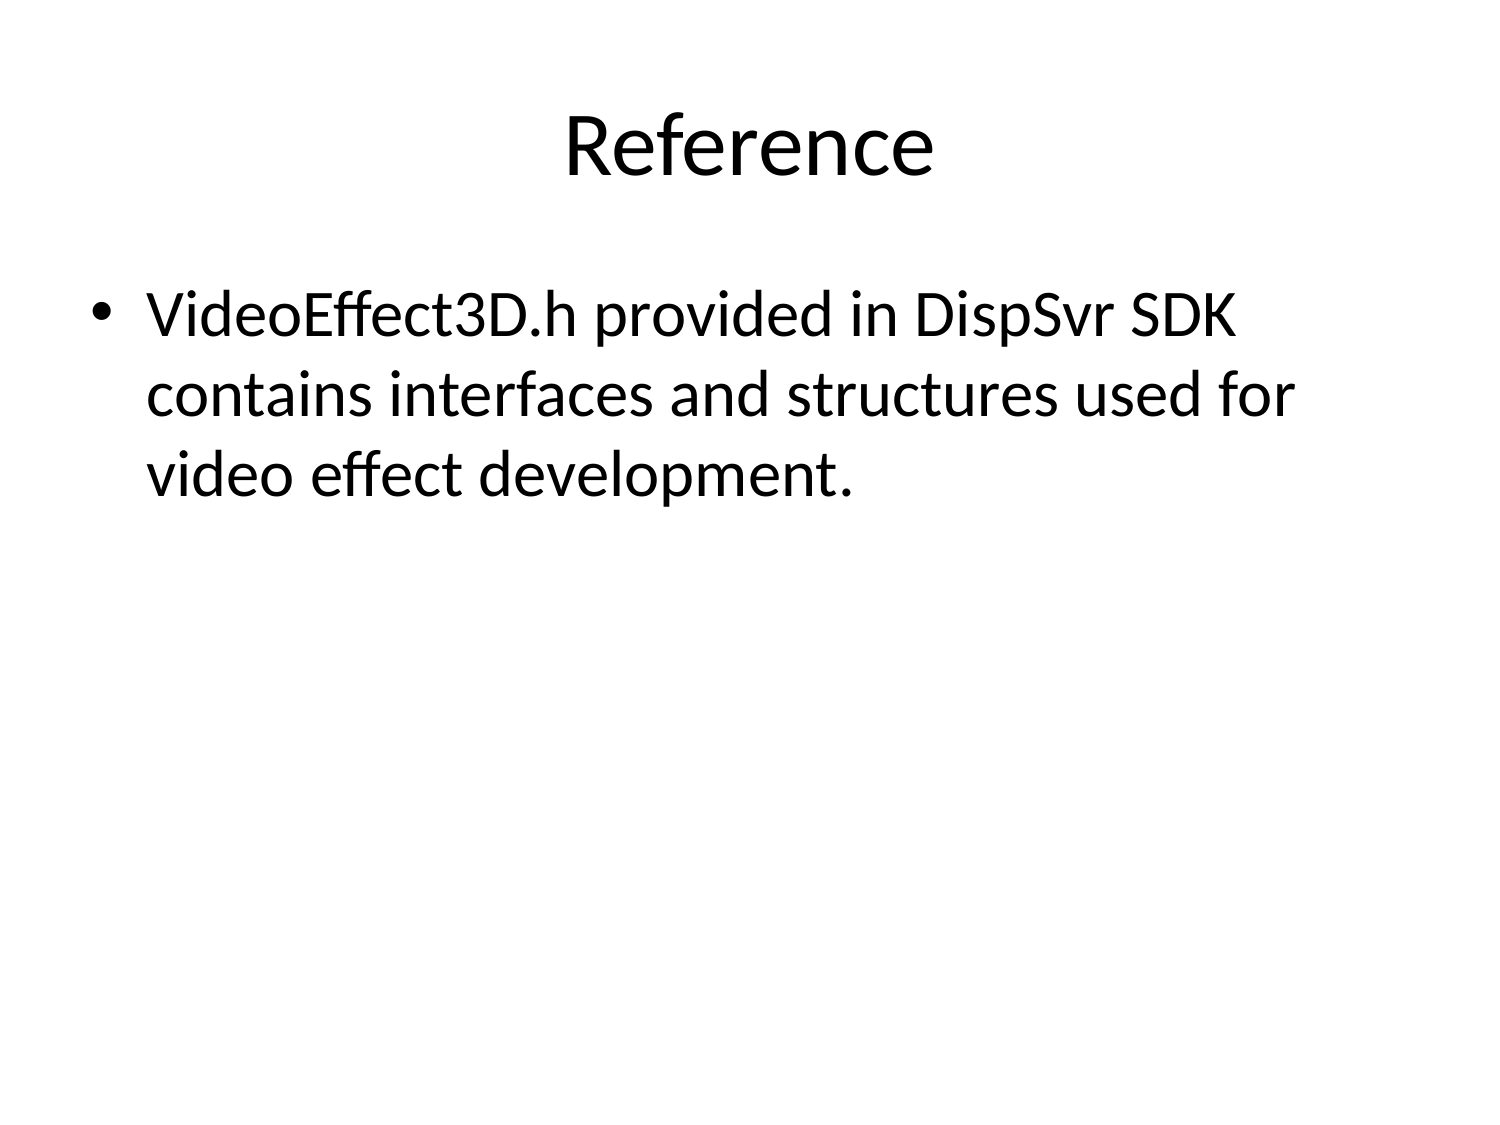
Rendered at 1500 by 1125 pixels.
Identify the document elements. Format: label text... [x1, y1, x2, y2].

list VideoEffect3D.h provided in DispSvr SDK contains interfaces and structures used for video effect development. [75, 262, 1425, 1005]
title Reference [75, 45, 1425, 233]
